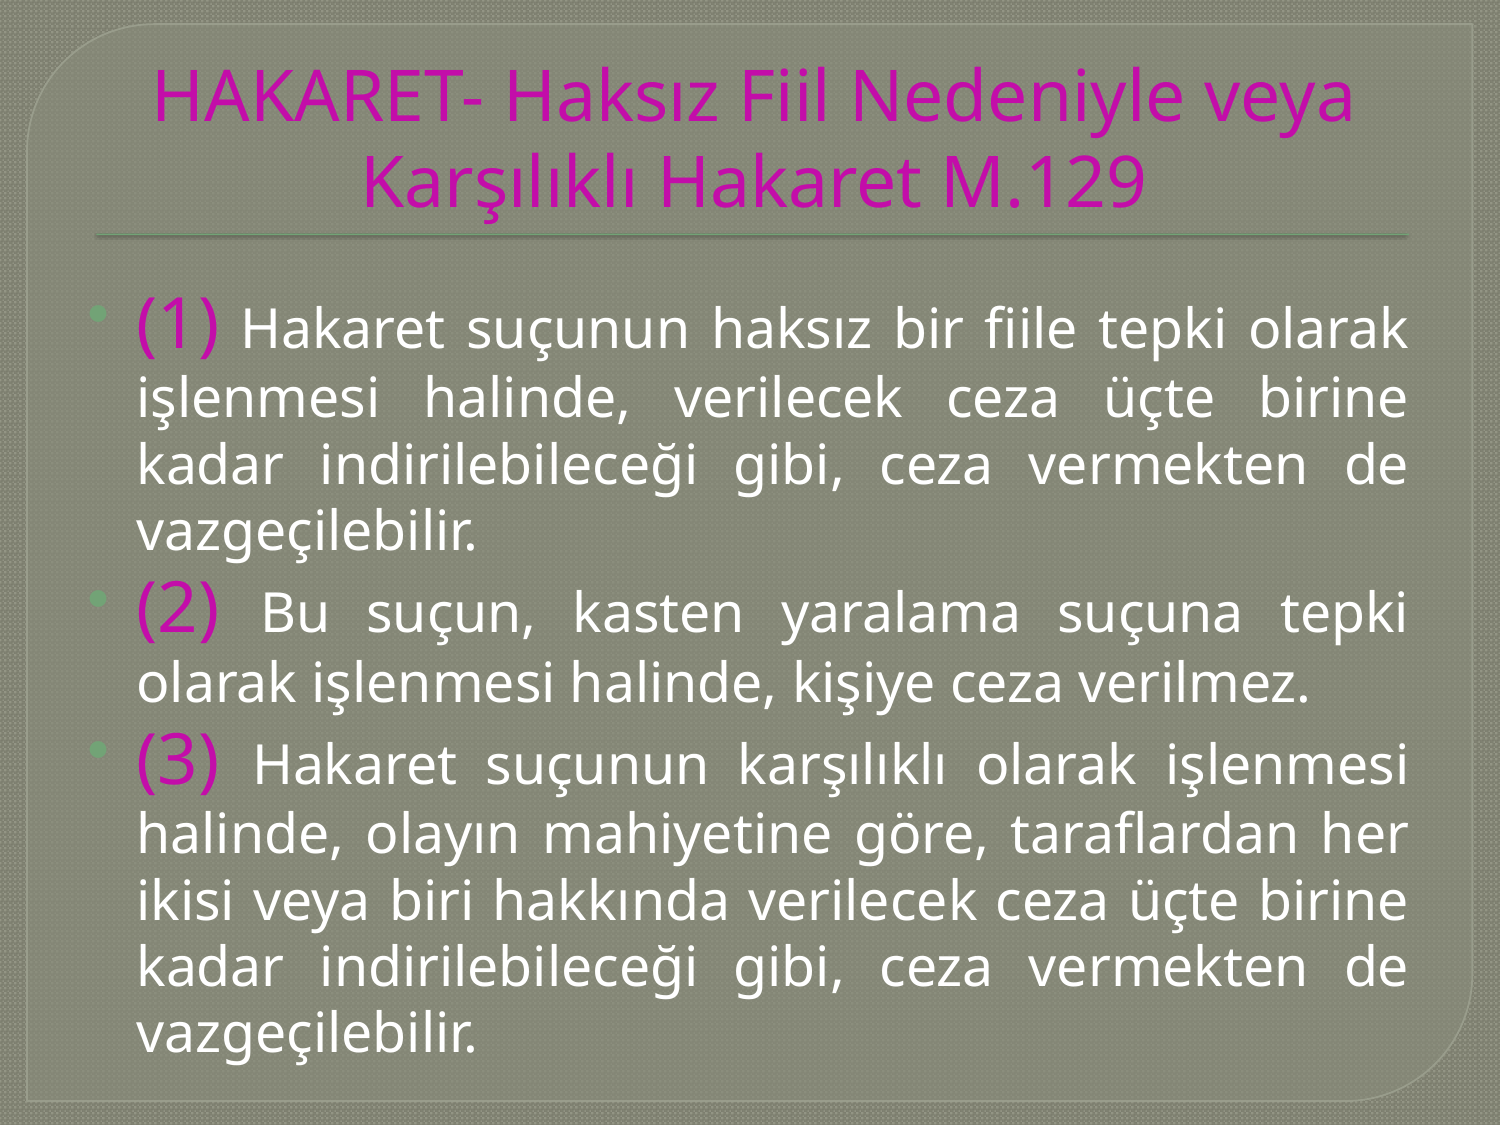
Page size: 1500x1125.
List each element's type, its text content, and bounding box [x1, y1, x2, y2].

title HAKARET- Haksız Fiil Nedeniyle veya Karşılıklı Hakaret M.129 [75, 41, 1425, 230]
list (1) Hakaret suçunun haksız bir fiile tepki olarak işlenmesi halinde, verilecek ceza üçte birine kadar indirilebileceği gibi, ceza vermekten de vazgeçilebilir. (2) Bu suçun, kasten yaralama suçuna tepki olarak işlenmesi halinde, kişiye ceza verilmez. (3) Hakaret suçunun karşılıklı olarak işlenmesi halinde, olayın mahiyetine göre, taraflardan her ikisi veya biri hakkında verilecek ceza üçte birine kadar indirilebileceği gibi, ceza vermekten de vazgeçilebilir. [75, 270, 1425, 1079]
